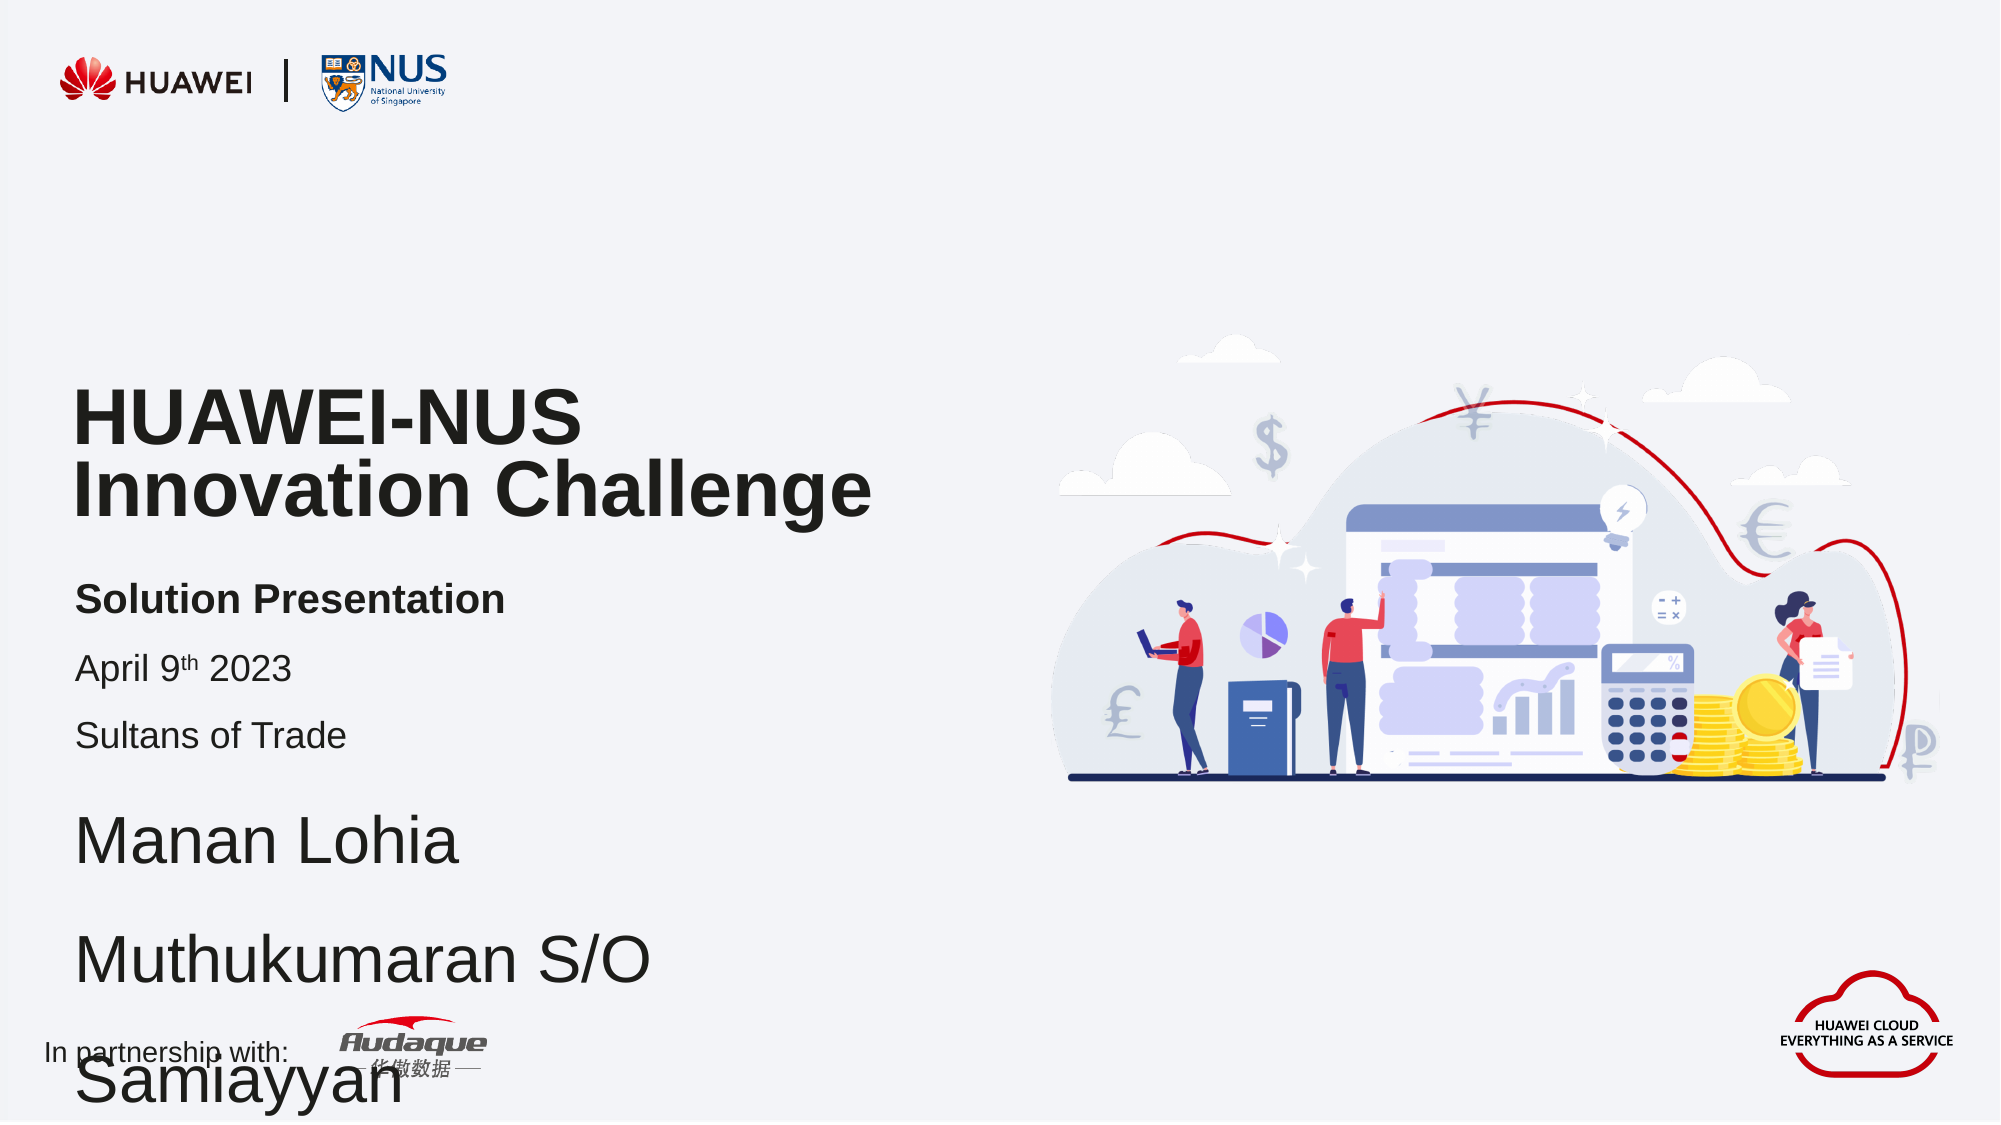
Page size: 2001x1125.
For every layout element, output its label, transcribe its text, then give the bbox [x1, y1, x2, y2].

title HUAWEI-NUS Innovation Challenge [57, 381, 1013, 565]
subtitle Solution Presentation April 9th 2023 Sultans of Trade Manan Lohia Muthukumaran S/O Samiayyan Pragati Sangal Prasanna Govindarajan Kaushik Asok Jung Hyun Park [60, 538, 1016, 811]
picture [0, 0, 2000, 1122]
